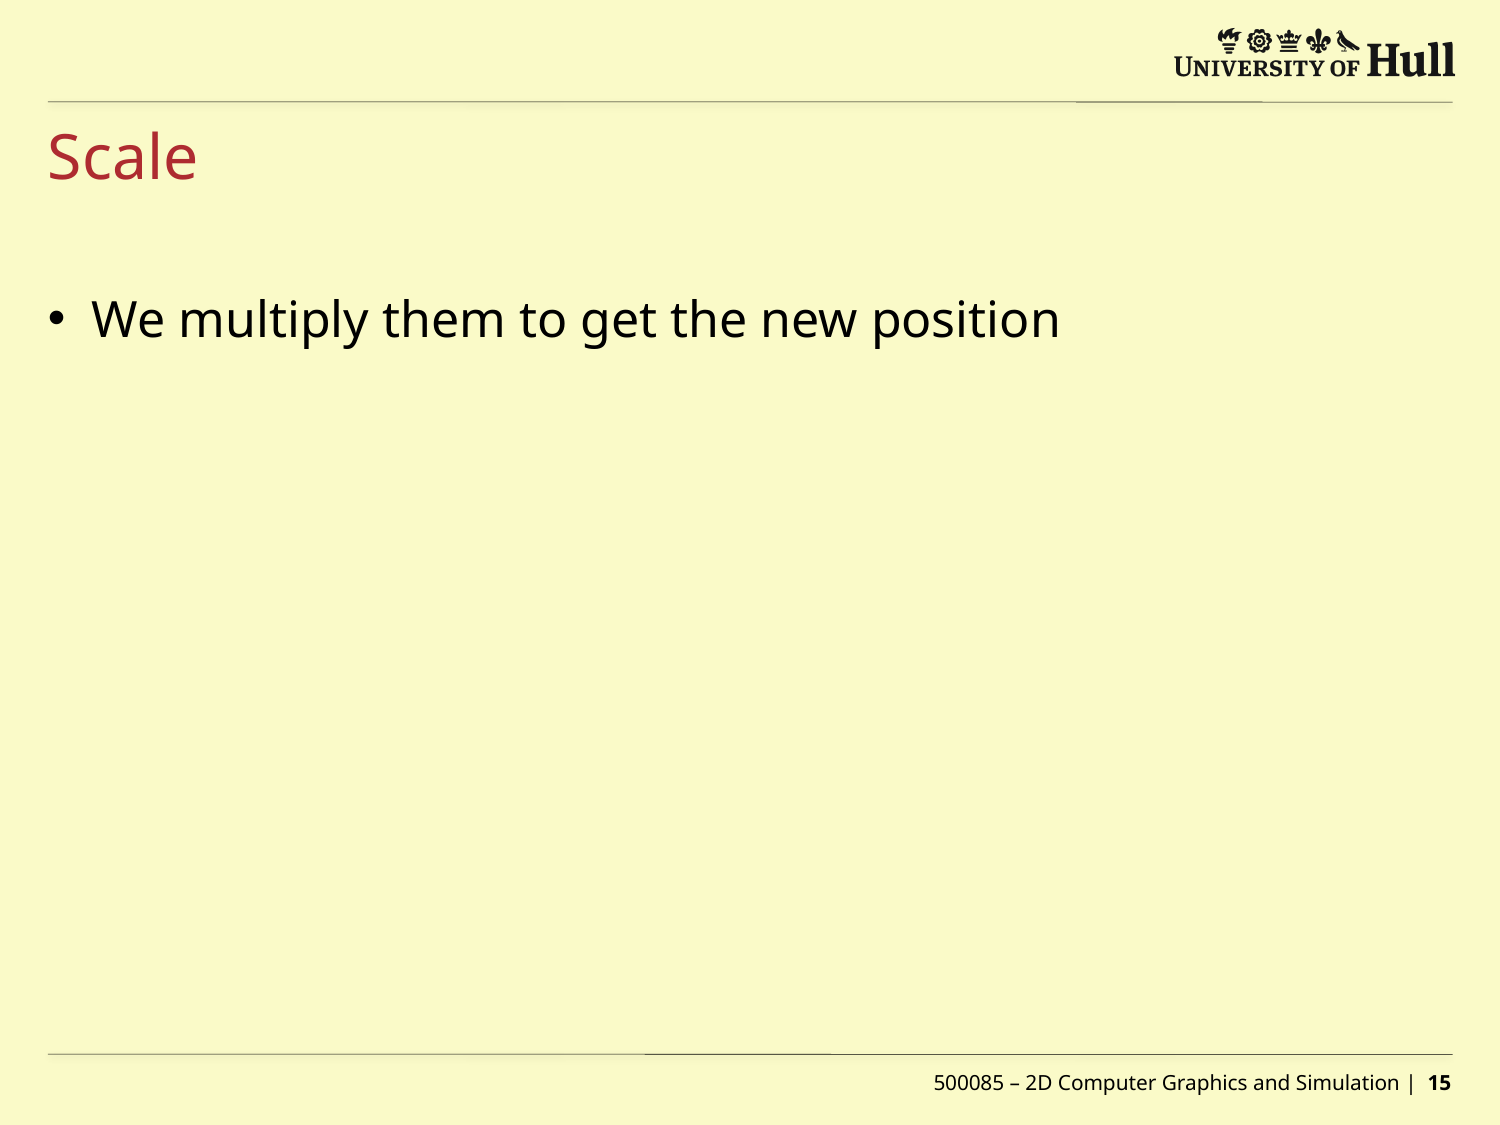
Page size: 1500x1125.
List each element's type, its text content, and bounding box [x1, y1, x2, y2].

picture [1154, 8, 1475, 96]
footer 500085 – 2D Computer Graphics and Simulation | 15 [701, 1070, 1452, 1098]
title Scale [47, 120, 1453, 275]
